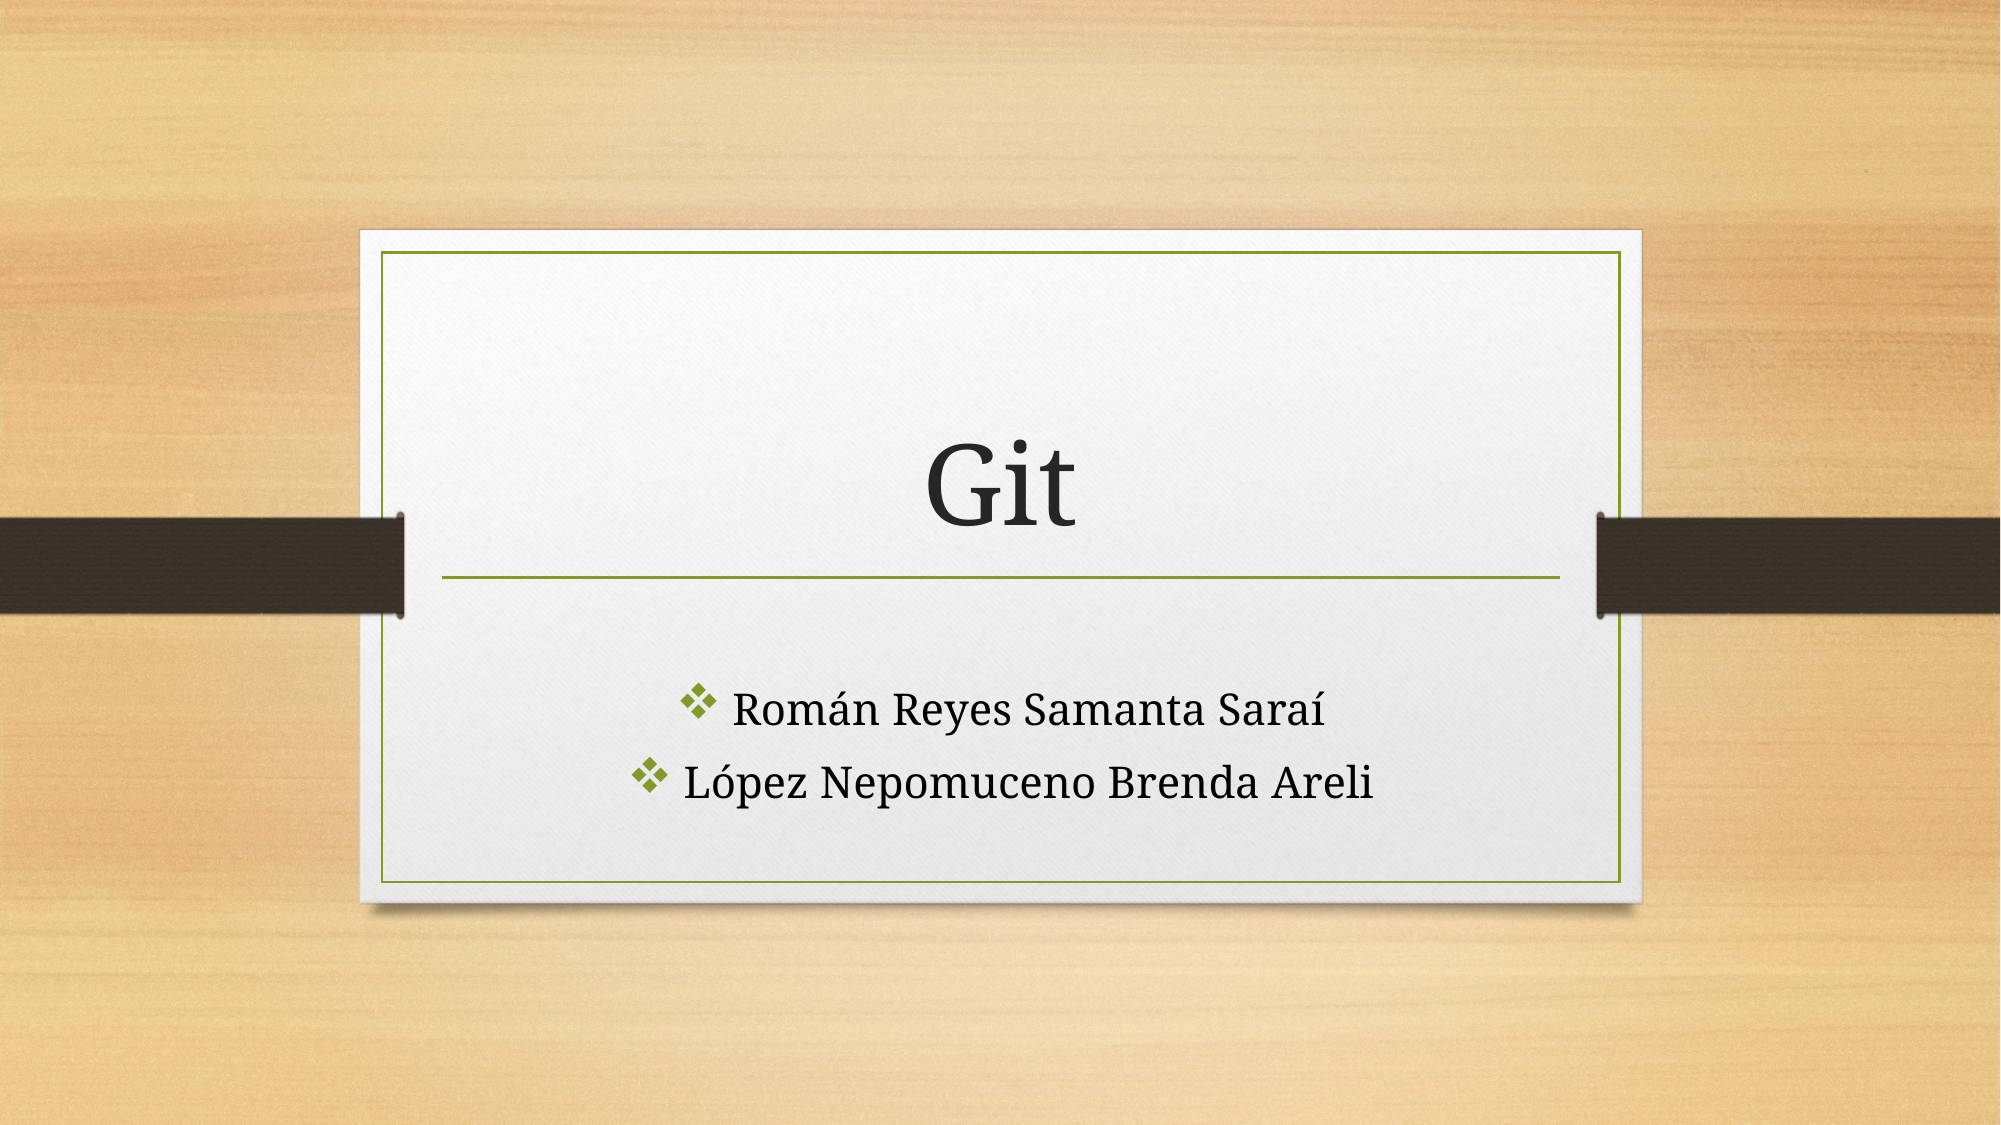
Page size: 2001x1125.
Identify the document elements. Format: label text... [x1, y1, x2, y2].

subtitle Román Reyes Samanta Saraí López Nepomuceno Brenda Areli [441, 600, 1560, 817]
title Git [441, 306, 1560, 556]
picture [0, 0, 2001, 1125]
